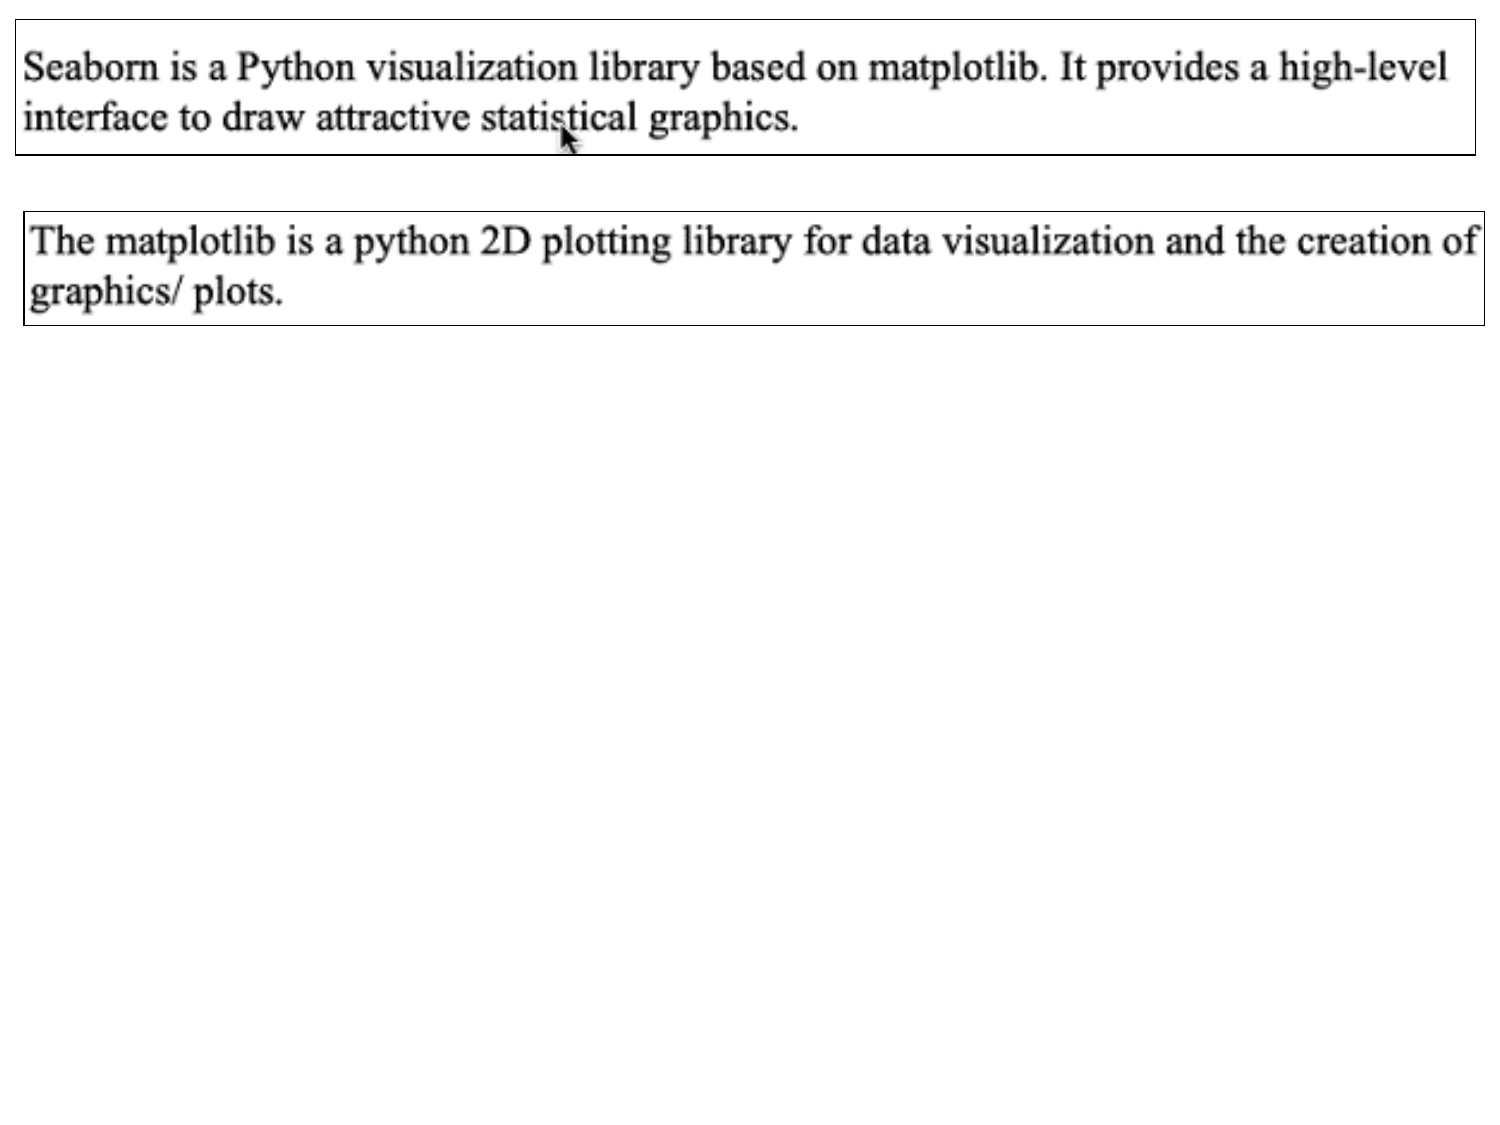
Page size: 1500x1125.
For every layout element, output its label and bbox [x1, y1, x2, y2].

picture [24, 212, 1485, 326]
picture [15, 20, 1476, 155]
